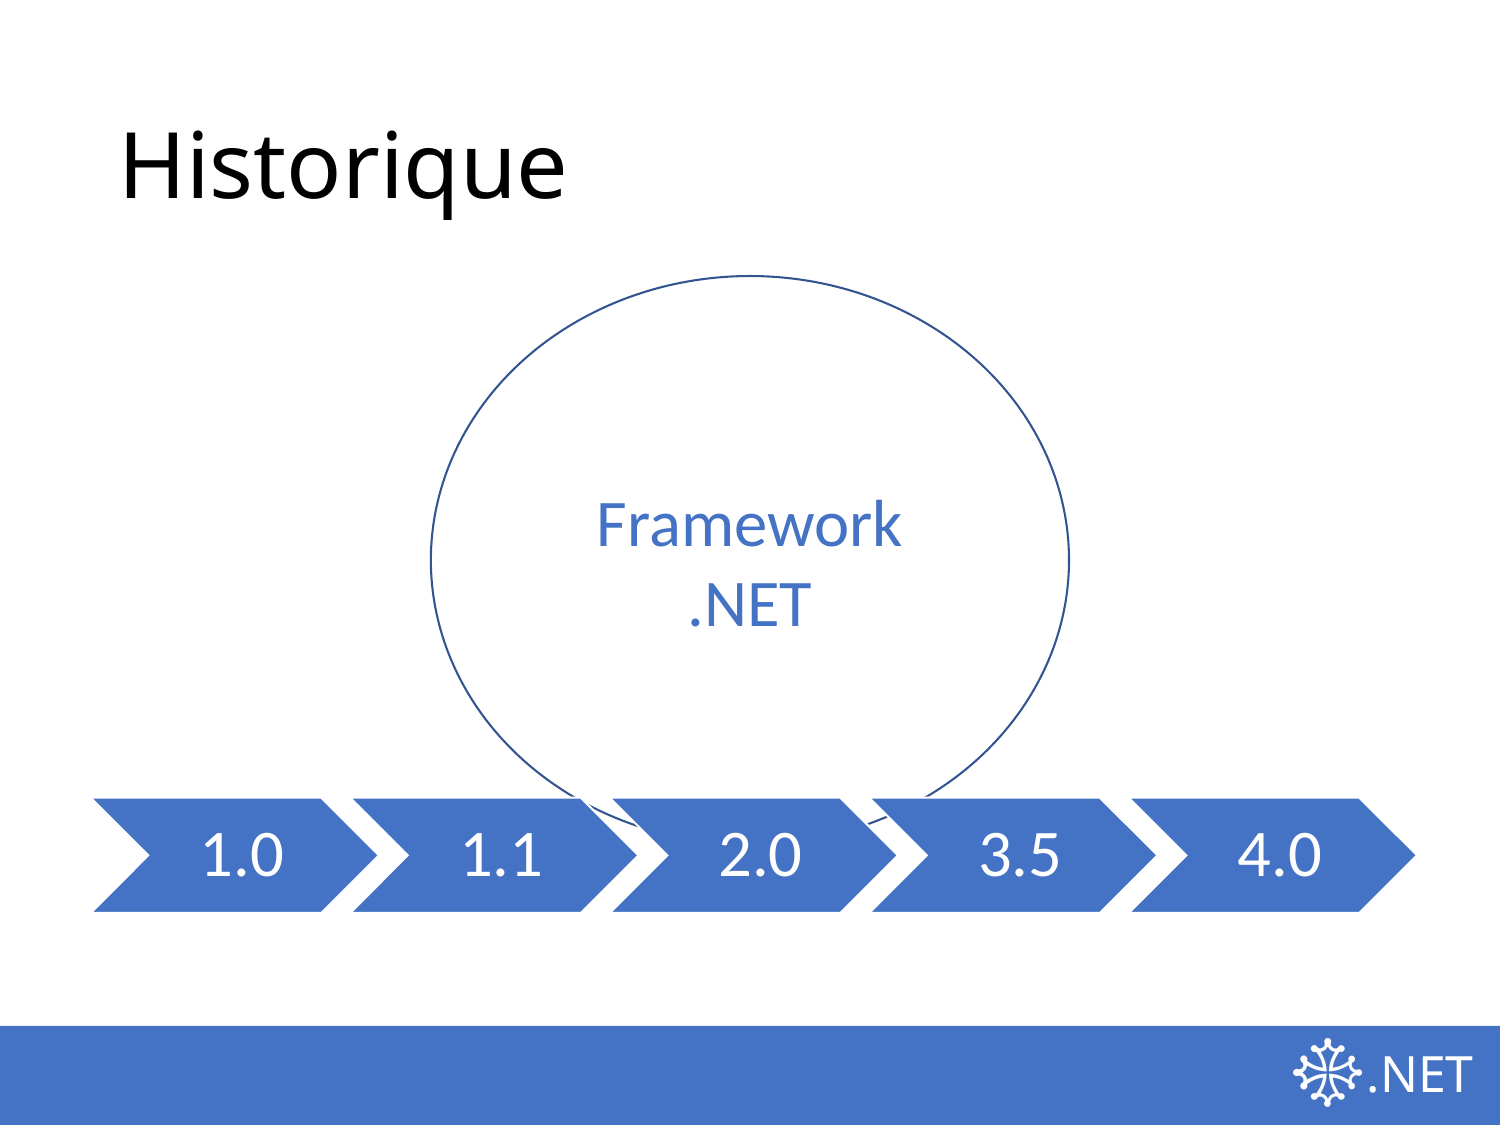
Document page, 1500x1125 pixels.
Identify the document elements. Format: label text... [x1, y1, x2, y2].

text_box Framework .NET [449, 274, 1051, 461]
title Historique [103, 59, 1397, 278]
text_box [90, 461, 1418, 1125]
